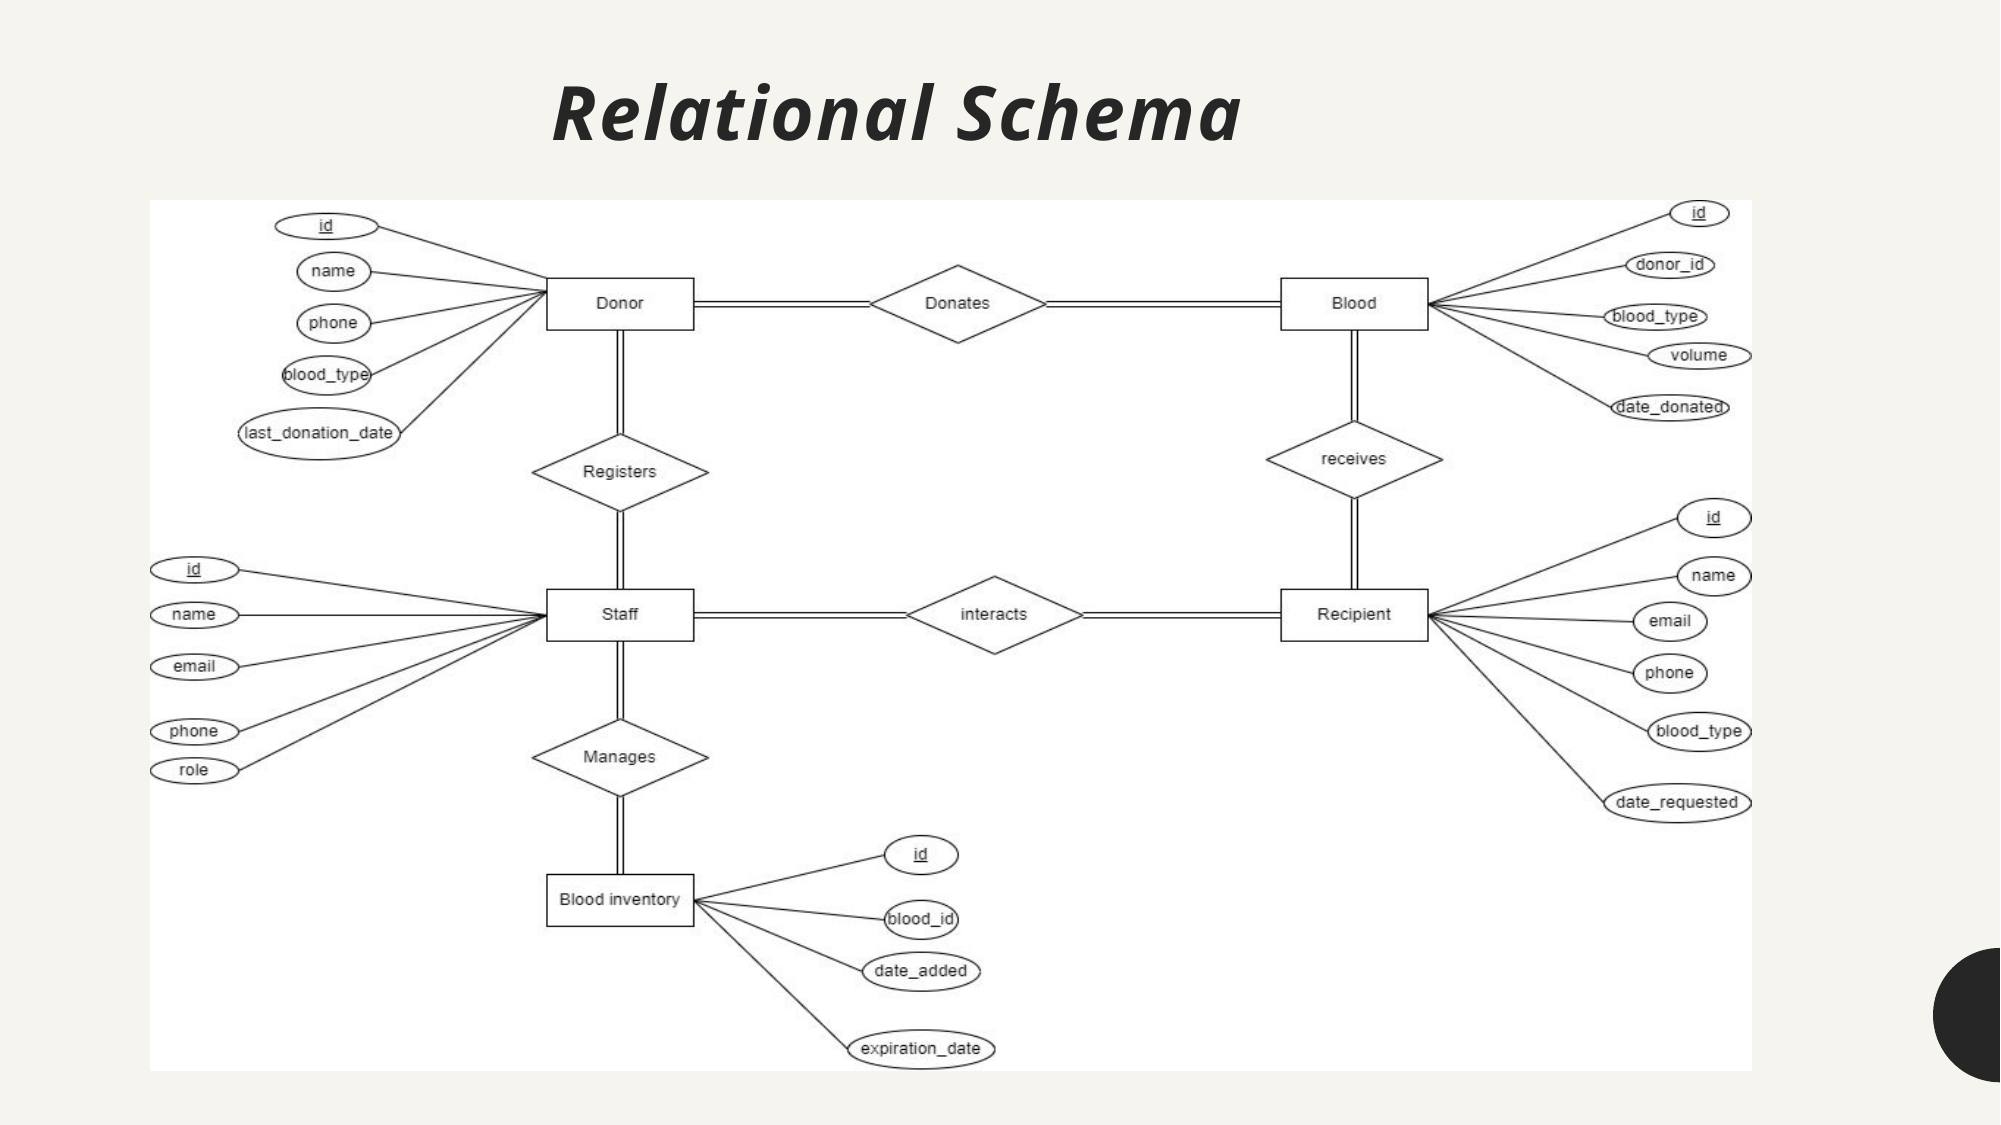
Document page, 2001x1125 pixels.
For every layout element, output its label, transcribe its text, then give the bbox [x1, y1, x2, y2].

title Relational Schema [248, 67, 1568, 200]
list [150, 200, 1752, 1071]
